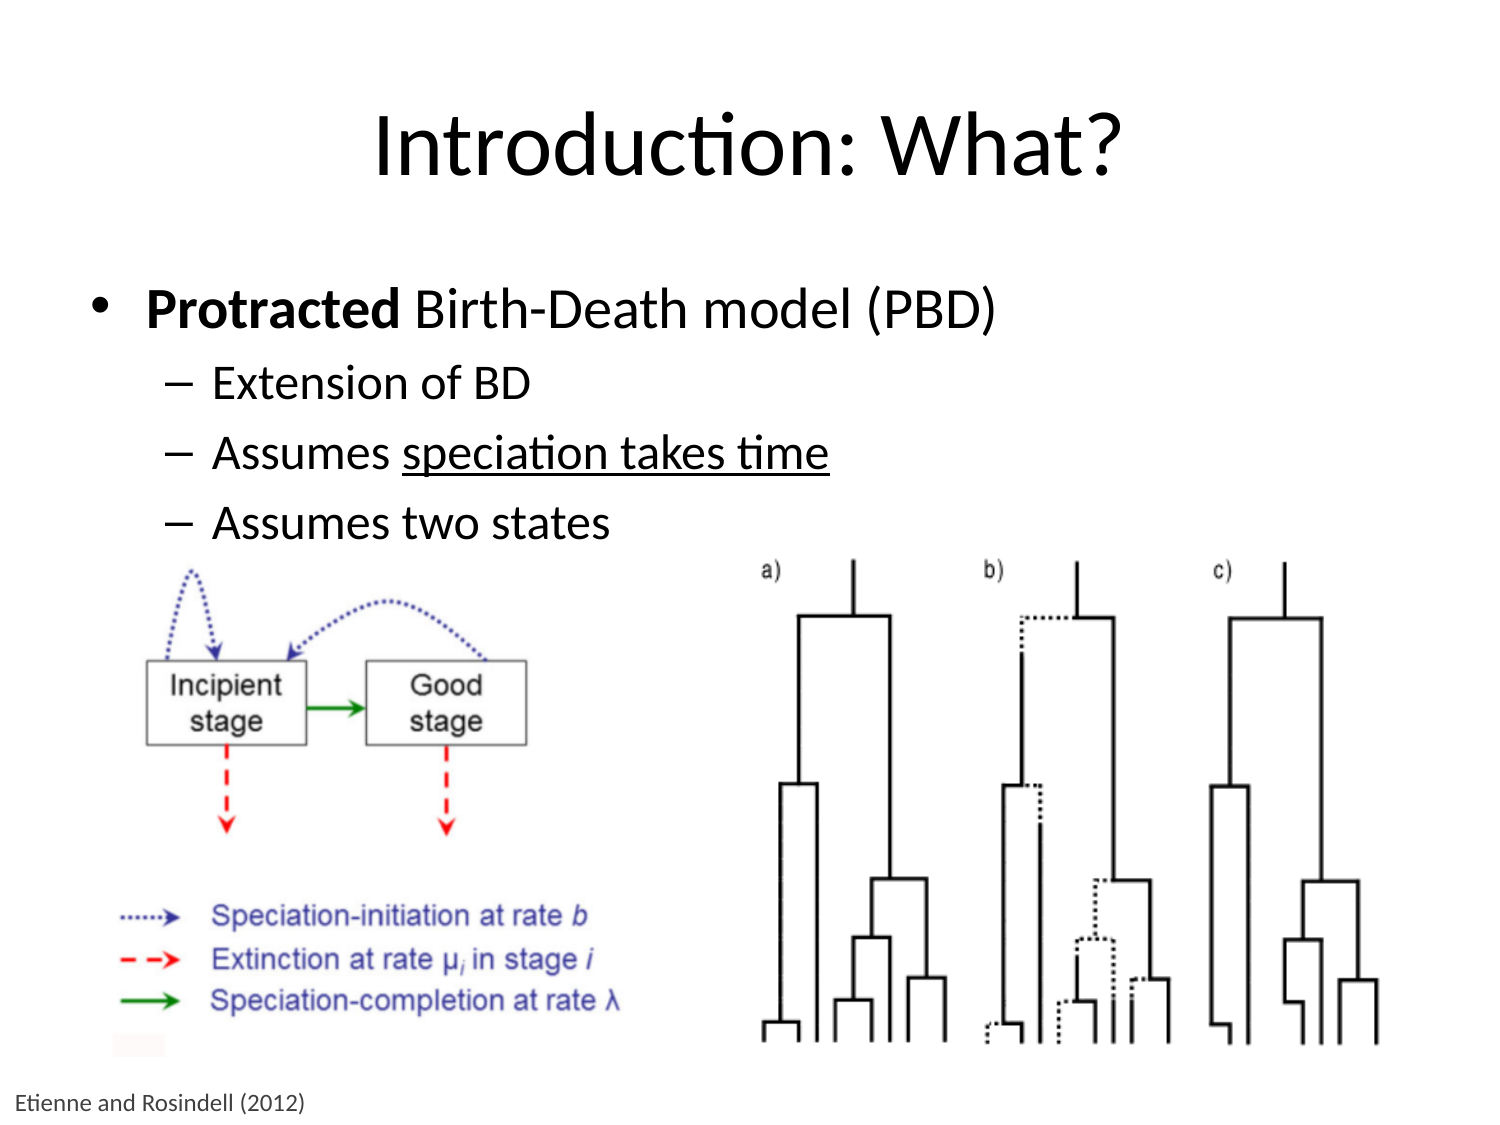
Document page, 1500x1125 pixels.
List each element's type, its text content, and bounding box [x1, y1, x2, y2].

text_box Etienne and Rosindell (2012) [0, 1079, 563, 1125]
picture [112, 561, 626, 1057]
picture [749, 537, 1401, 1063]
list Protracted Birth-Death model (PBD) Extension of BD Assumes speciation takes time Assumes two states [75, 262, 1425, 900]
title Introduction: What? [75, 45, 1425, 233]
